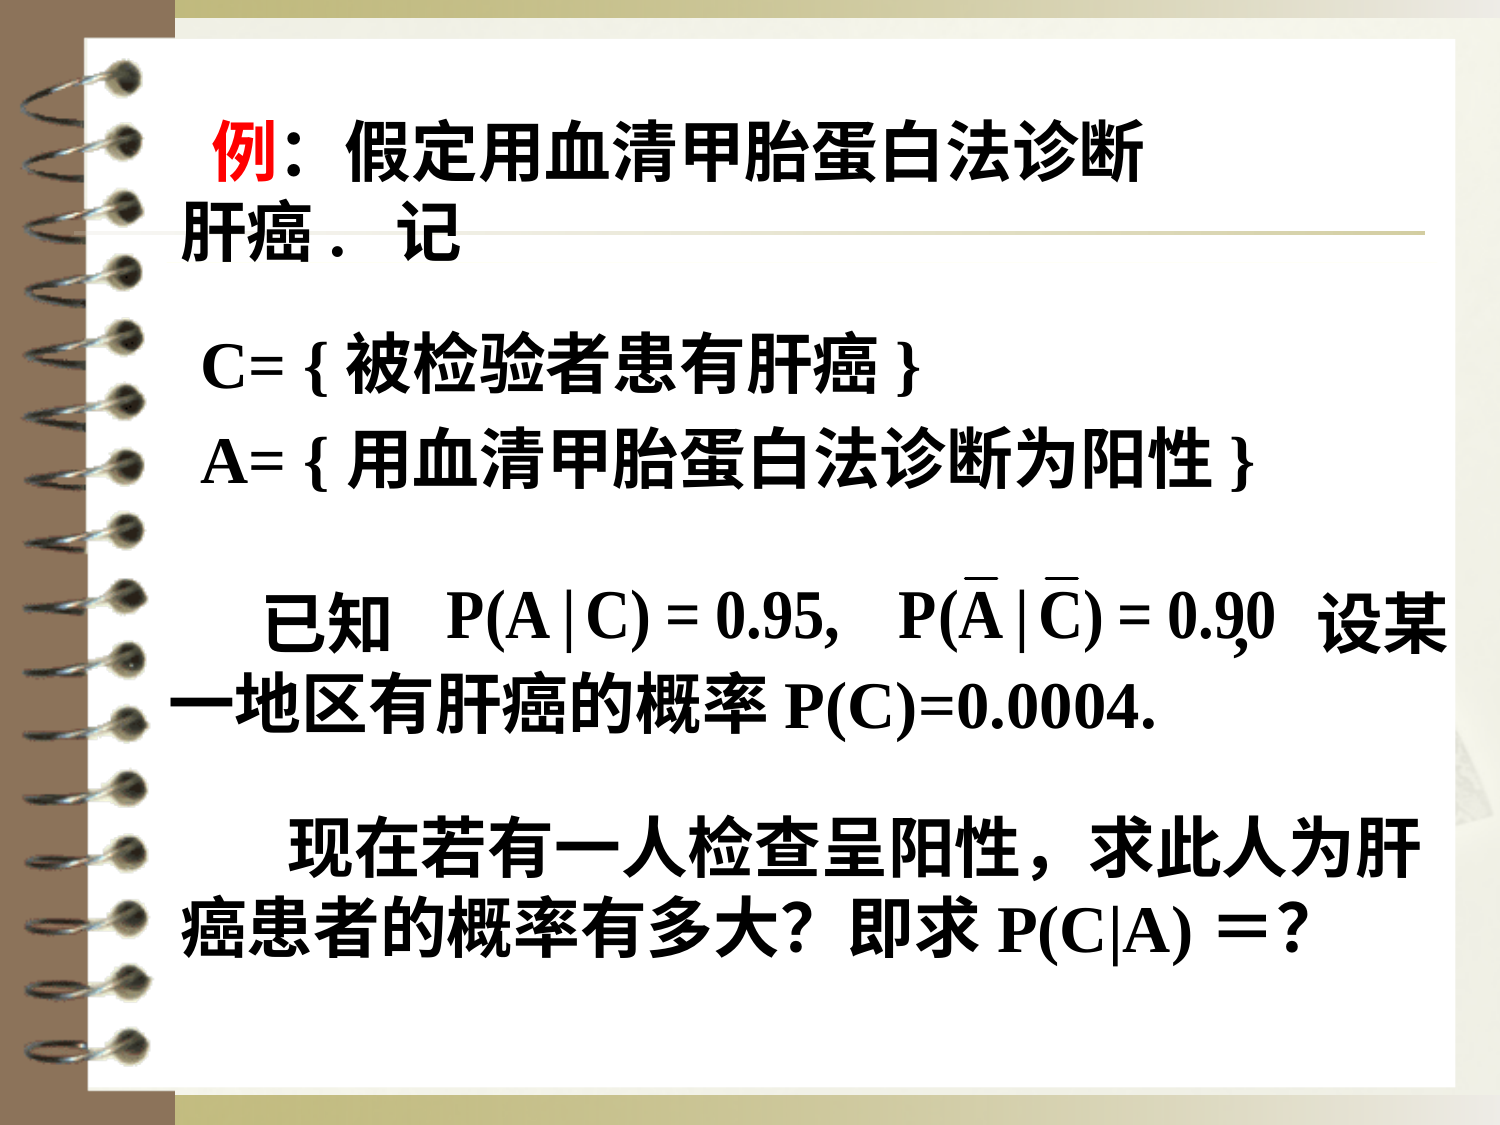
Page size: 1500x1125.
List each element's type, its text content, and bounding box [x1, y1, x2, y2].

text_box 现在若有一人检查呈阳性，求此人为肝癌患者的概率有多大？即求P(C|A)＝？ [165, 798, 1500, 974]
text_box C= {被检验者患有肝癌} [185, 314, 937, 408]
picture [0, 0, 175, 1125]
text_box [152, 550, 1500, 750]
text_box A= {用血清甲胎蛋白法诊断为阳性} [185, 408, 1271, 505]
text_box 例：假定用血清甲胎蛋白法诊断肝癌. 记 [165, 101, 1182, 277]
